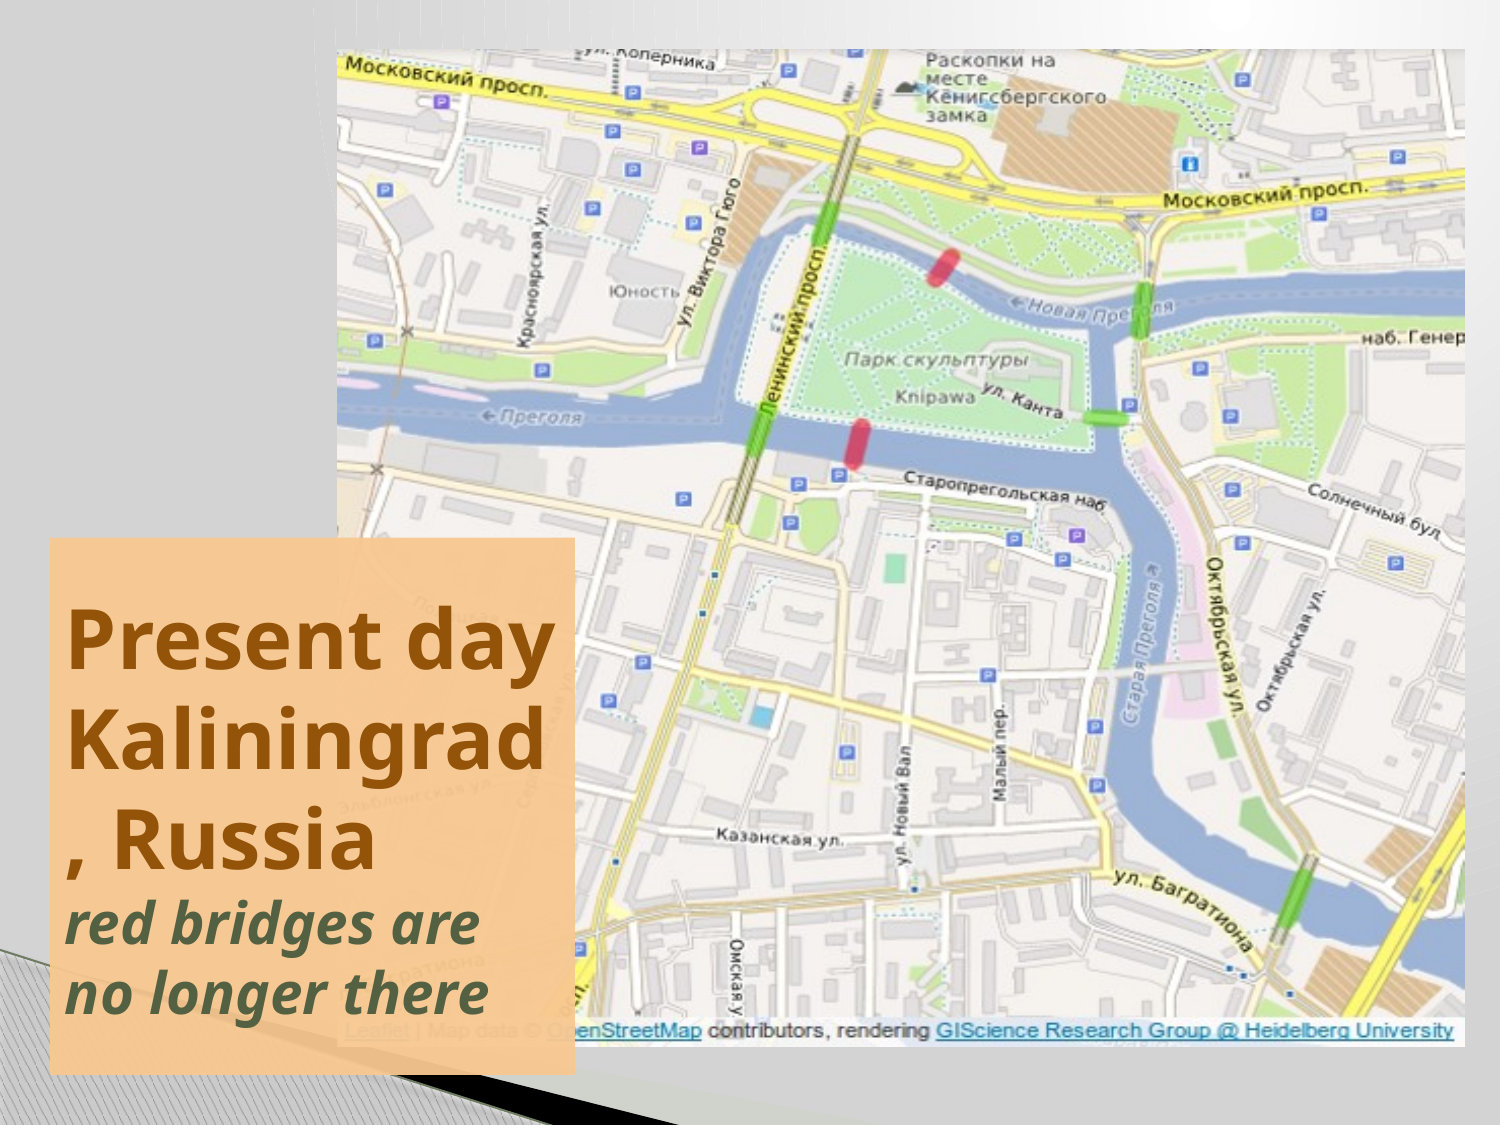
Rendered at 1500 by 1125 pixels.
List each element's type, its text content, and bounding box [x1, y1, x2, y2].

picture [337, 49, 1465, 1048]
title Present day Kaliningrad, Russia red bridges are no longer there [50, 537, 575, 1075]
